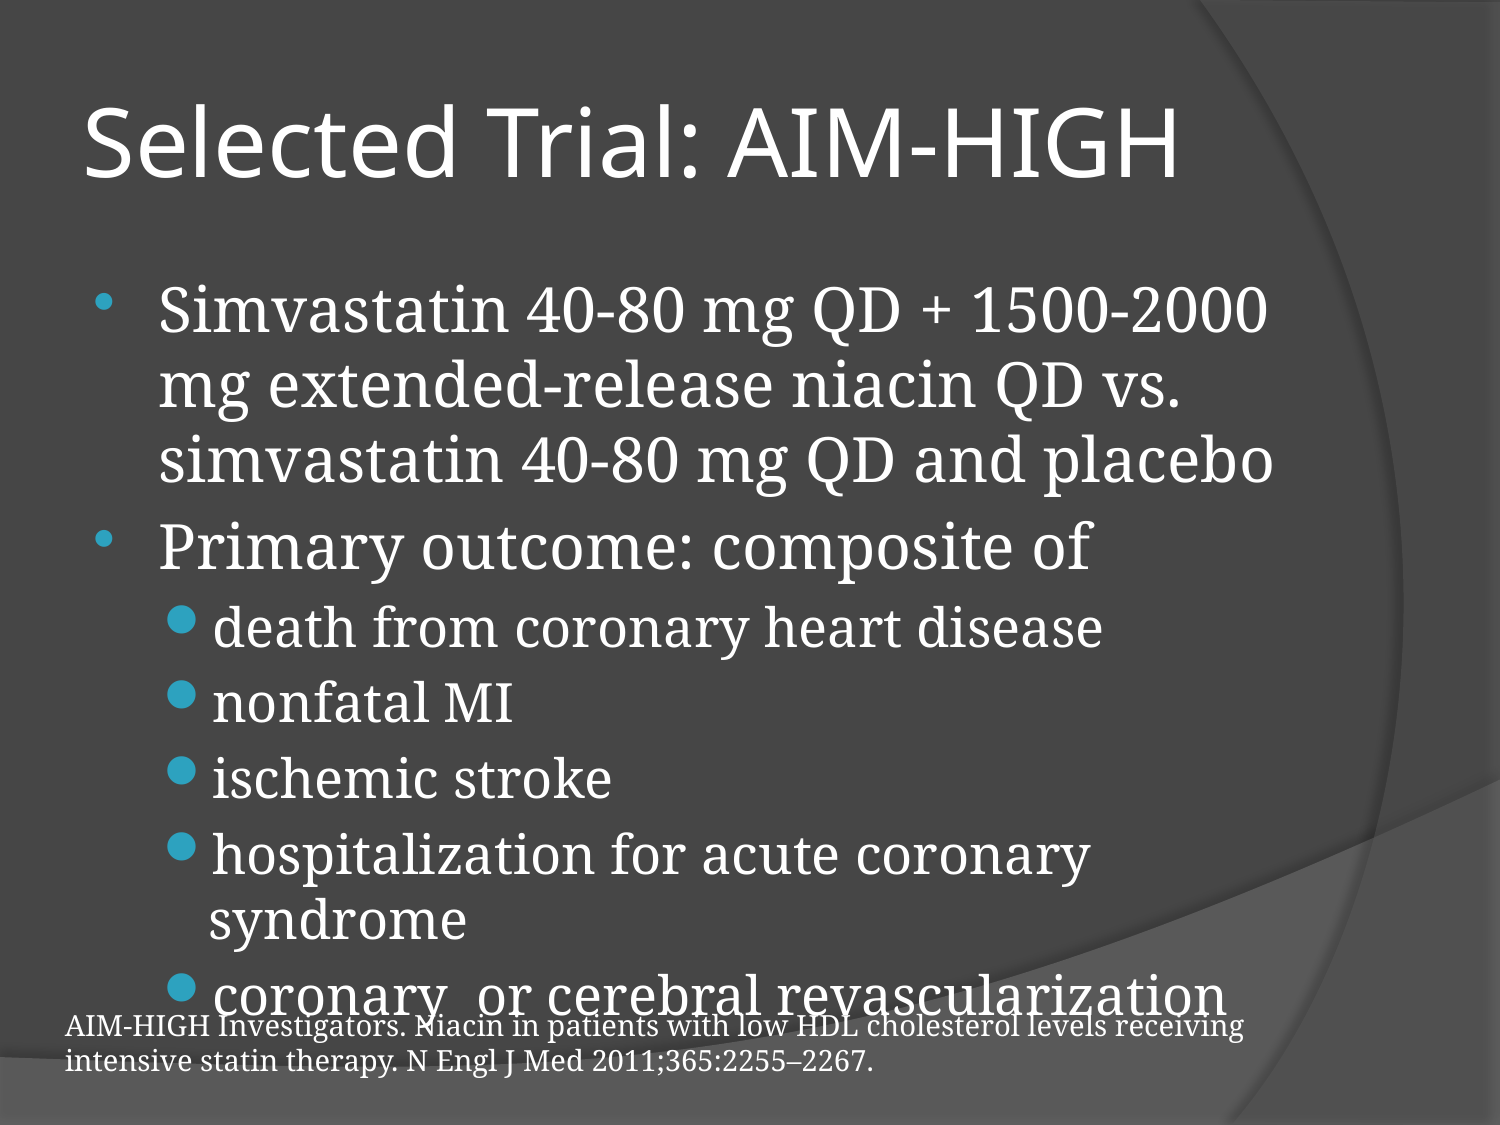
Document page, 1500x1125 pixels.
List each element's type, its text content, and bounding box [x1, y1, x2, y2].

text_box AIM-HIGH Investigators. Niacin in patients with low HDL cholesterol levels receiving intensive statin therapy. N Engl J Med 2011;365:2255–2267. [50, 999, 1375, 1125]
list Simvastatin 40-80 mg QD + 1500-2000 mg extended-release niacin QD vs. simvastatin 40-80 mg QD and placebo Primary outcome: composite of death from coronary heart disease nonfatal MI ischemic stroke hospitalization for acute coronary syndrome coronary or cerebral revascularization [75, 262, 1300, 999]
title Selected Trial: AIM-HIGH [75, 45, 1300, 233]
